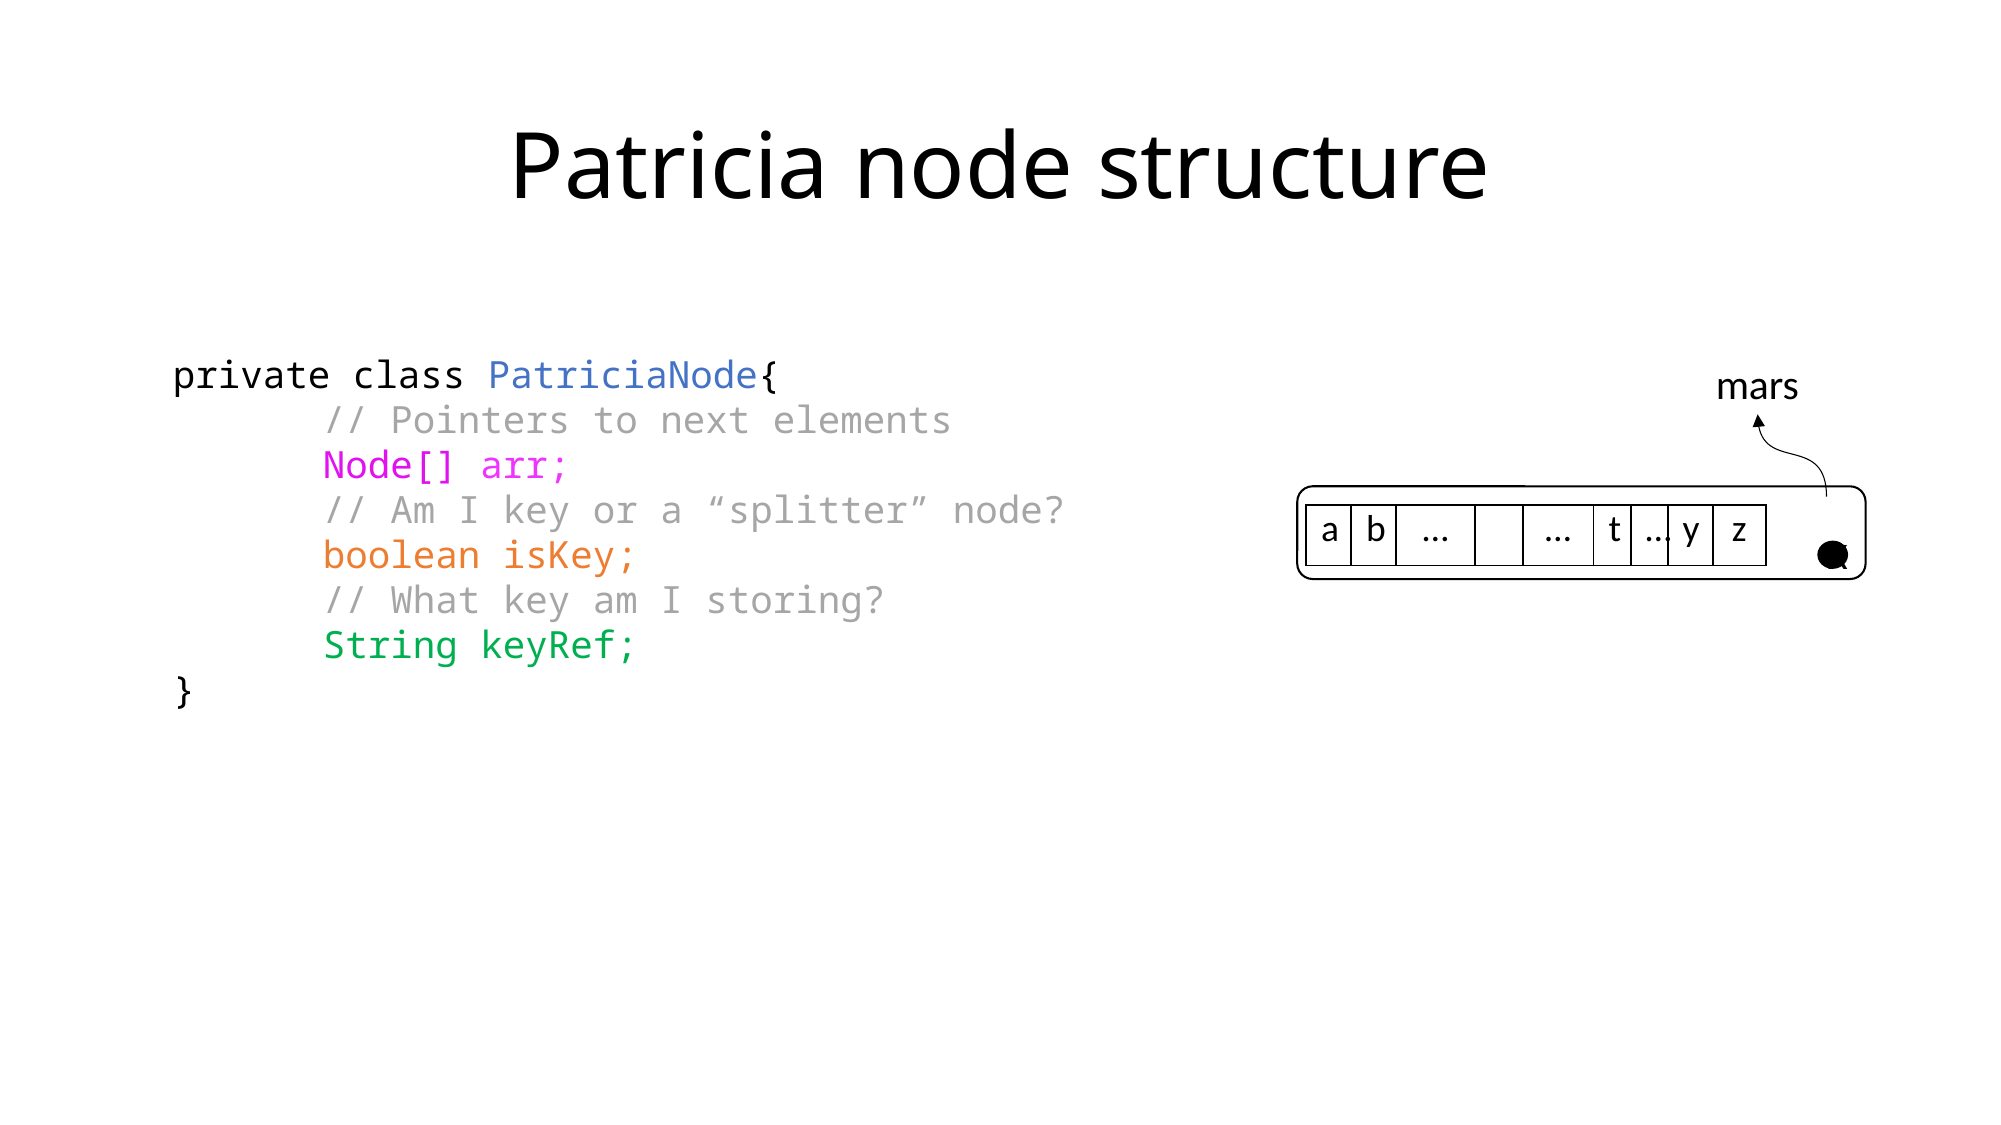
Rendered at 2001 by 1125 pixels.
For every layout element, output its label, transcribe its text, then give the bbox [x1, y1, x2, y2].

text_box [1296, 485, 1867, 581]
text_box private class PatriciaNode{ // Pointers to next elements Node[] arr; // Am I key or a “splitter” node? boolean isKey; // What key am I storing? String keyRef; } [158, 343, 1159, 719]
title Patricia node structure [137, 59, 1863, 278]
text_box X [1817, 540, 1849, 569]
text_box mars [1701, 350, 1837, 416]
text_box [1750, 421, 1834, 490]
